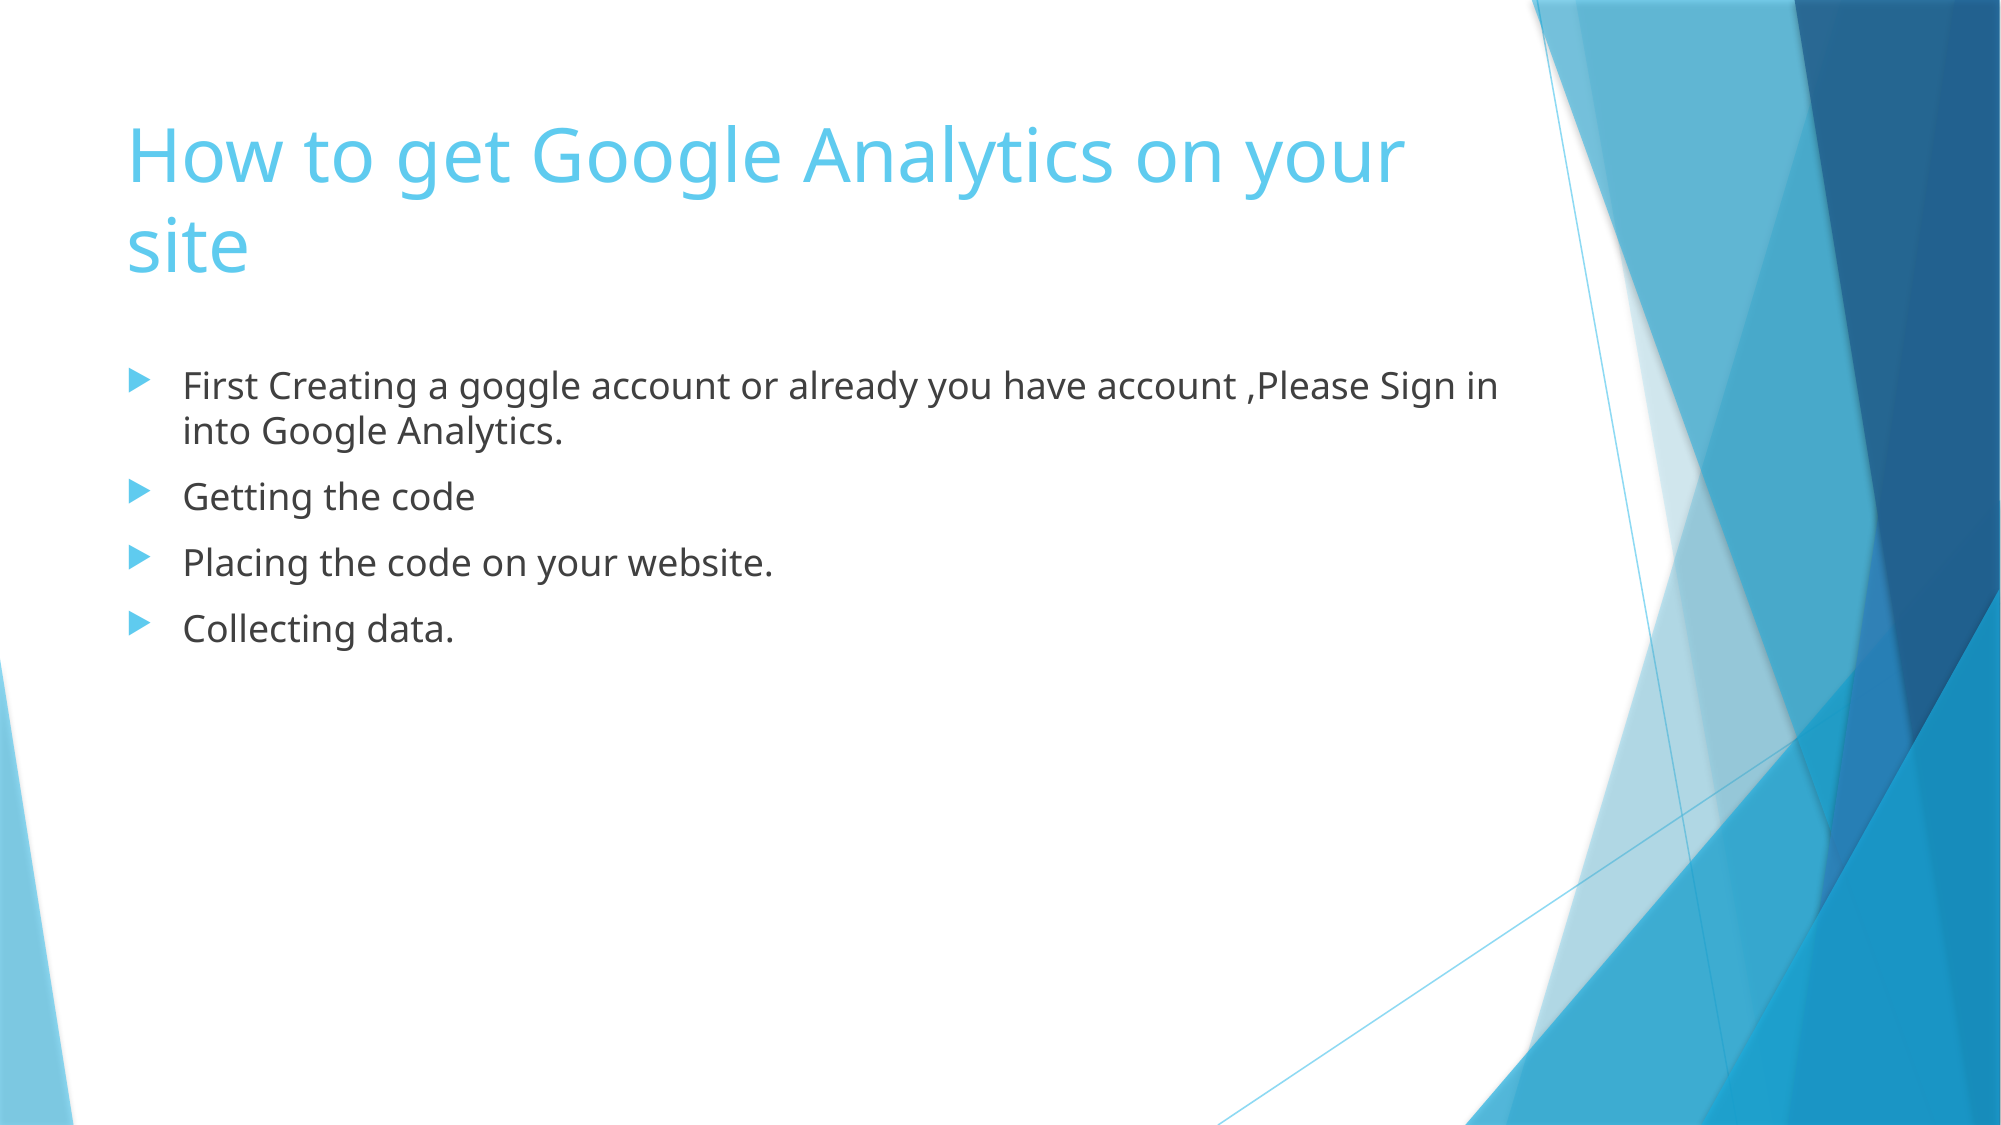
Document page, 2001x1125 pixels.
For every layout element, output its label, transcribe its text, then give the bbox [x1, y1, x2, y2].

title How to get Google Analytics on your site [111, 99, 1522, 317]
list First Creating a goggle account or already you have account ,Please Sign in into Google Analytics. Getting the code Placing the code on your website. Collecting data. [111, 354, 1522, 992]
